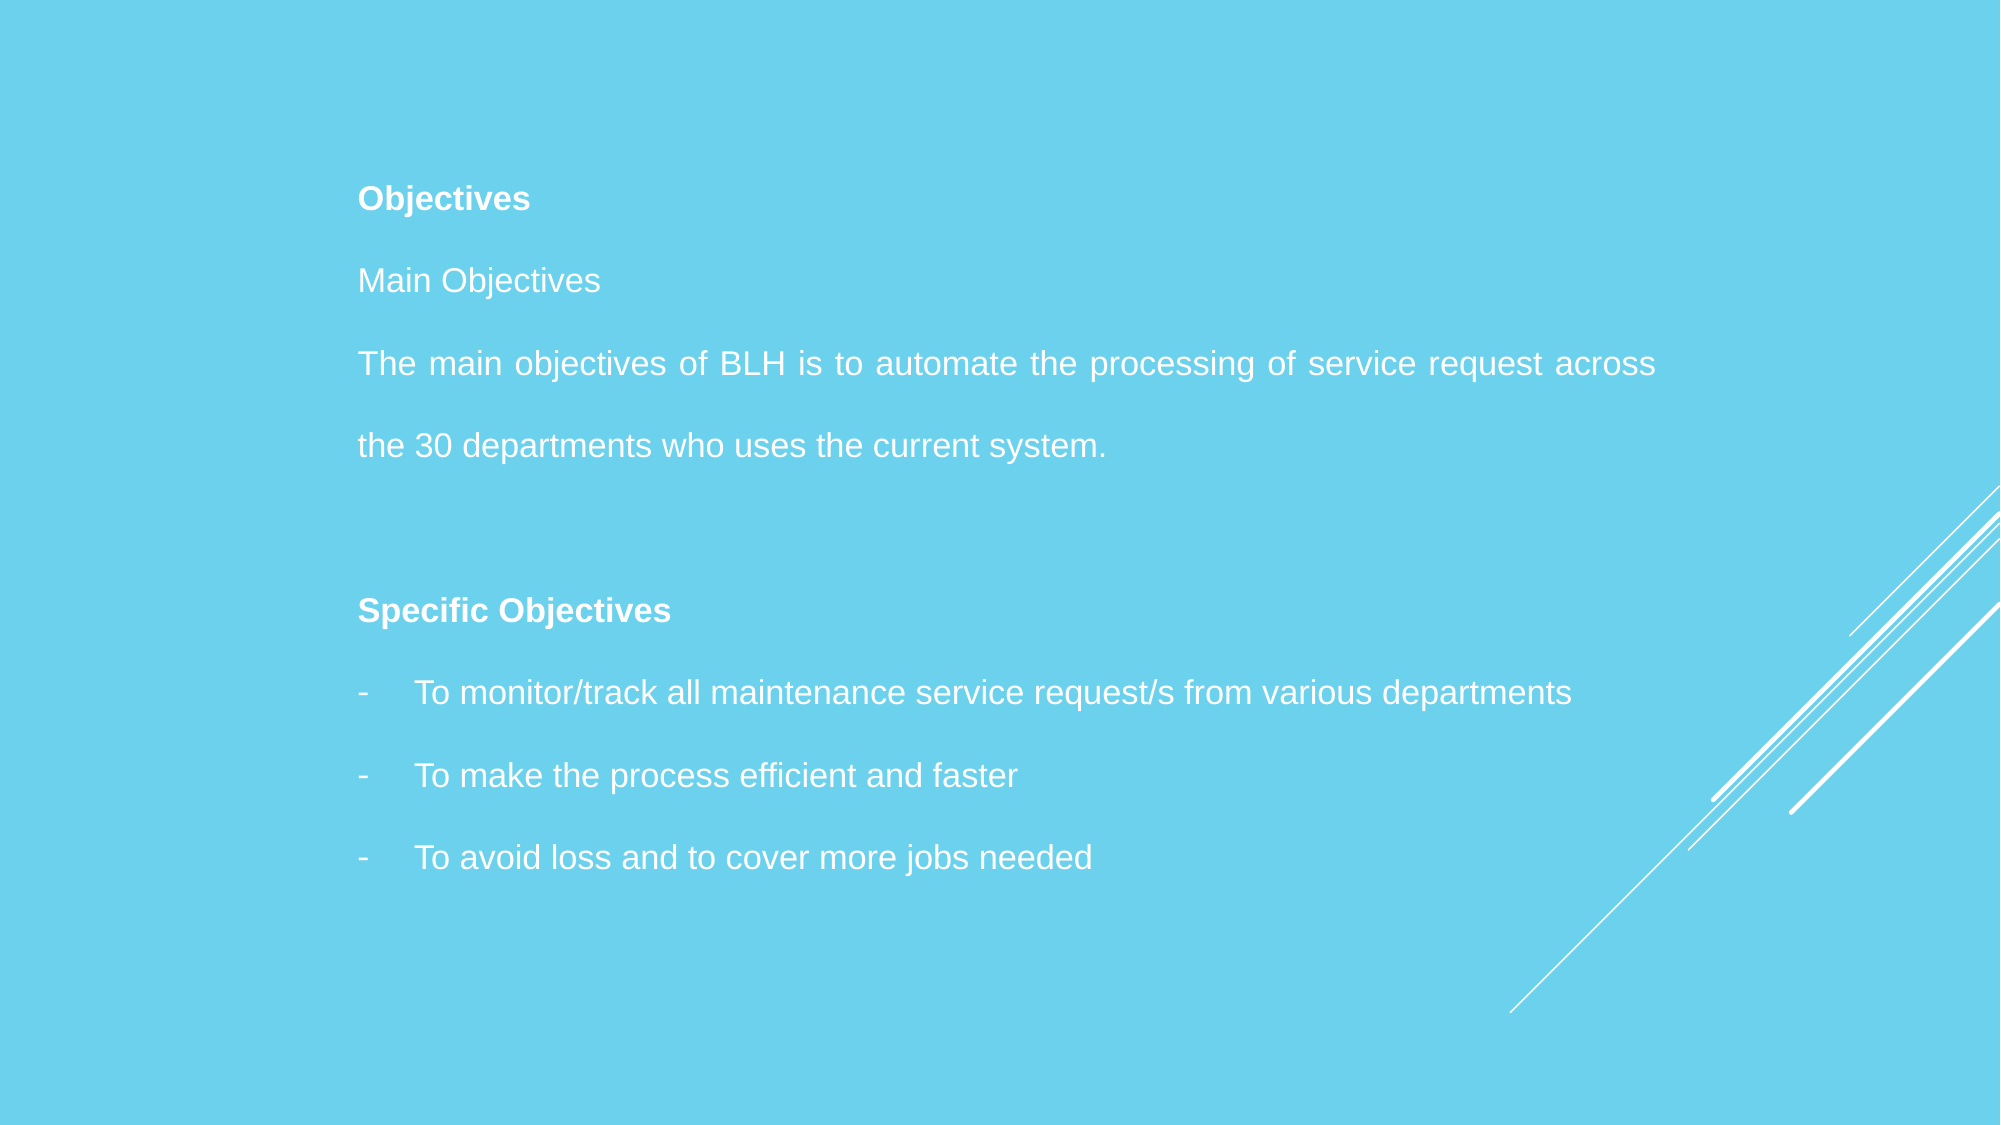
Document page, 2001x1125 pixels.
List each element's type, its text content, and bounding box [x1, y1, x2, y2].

text_box Objectives Main Objectives The main objectives of BLH is to automate the processing of service request across the 30 departments who uses the current system. Specific Objectives To monitor/track all maintenance service request/s from various departments To make the process efficient and faster To avoid loss and to cover more jobs needed [342, 127, 1672, 884]
